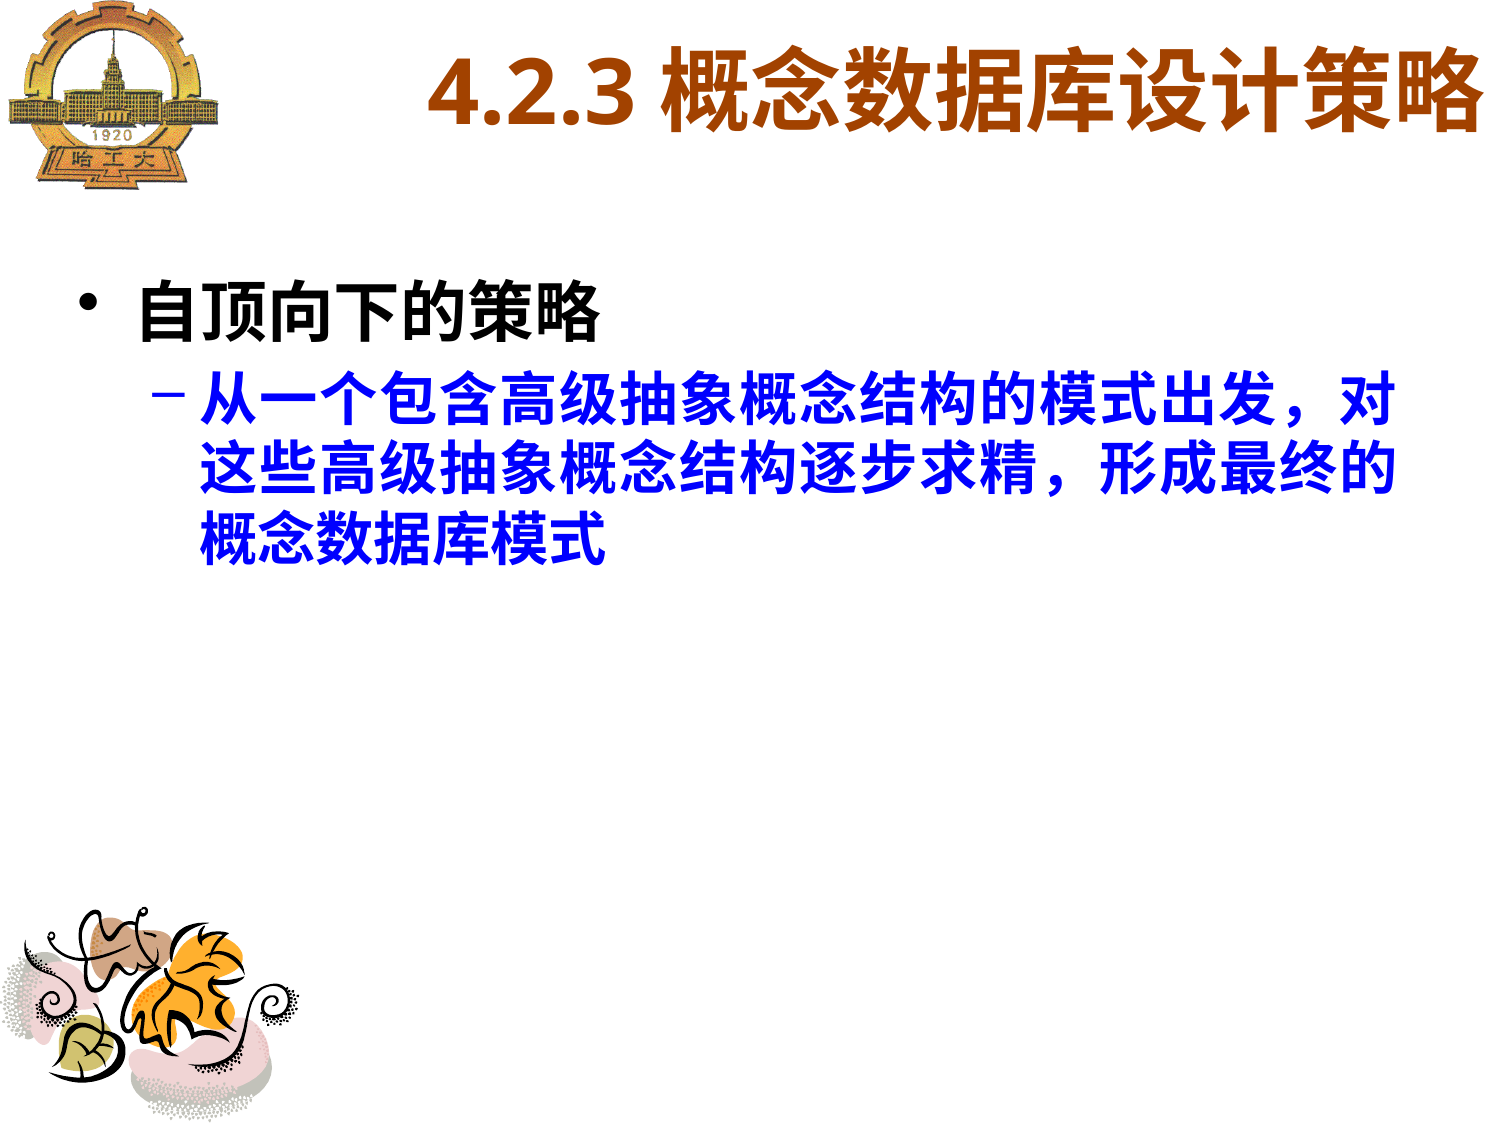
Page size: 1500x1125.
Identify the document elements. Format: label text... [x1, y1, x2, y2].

title 4.2.3概念数据库设计策略 [218, 0, 1500, 176]
picture [0, 0, 219, 196]
list 自顶向下的策略 从一个包含高级抽象概念结构的模式出发，对这些高级抽象概念结构逐步求精，形成最终的概念数据库模式 [62, 262, 1413, 1006]
